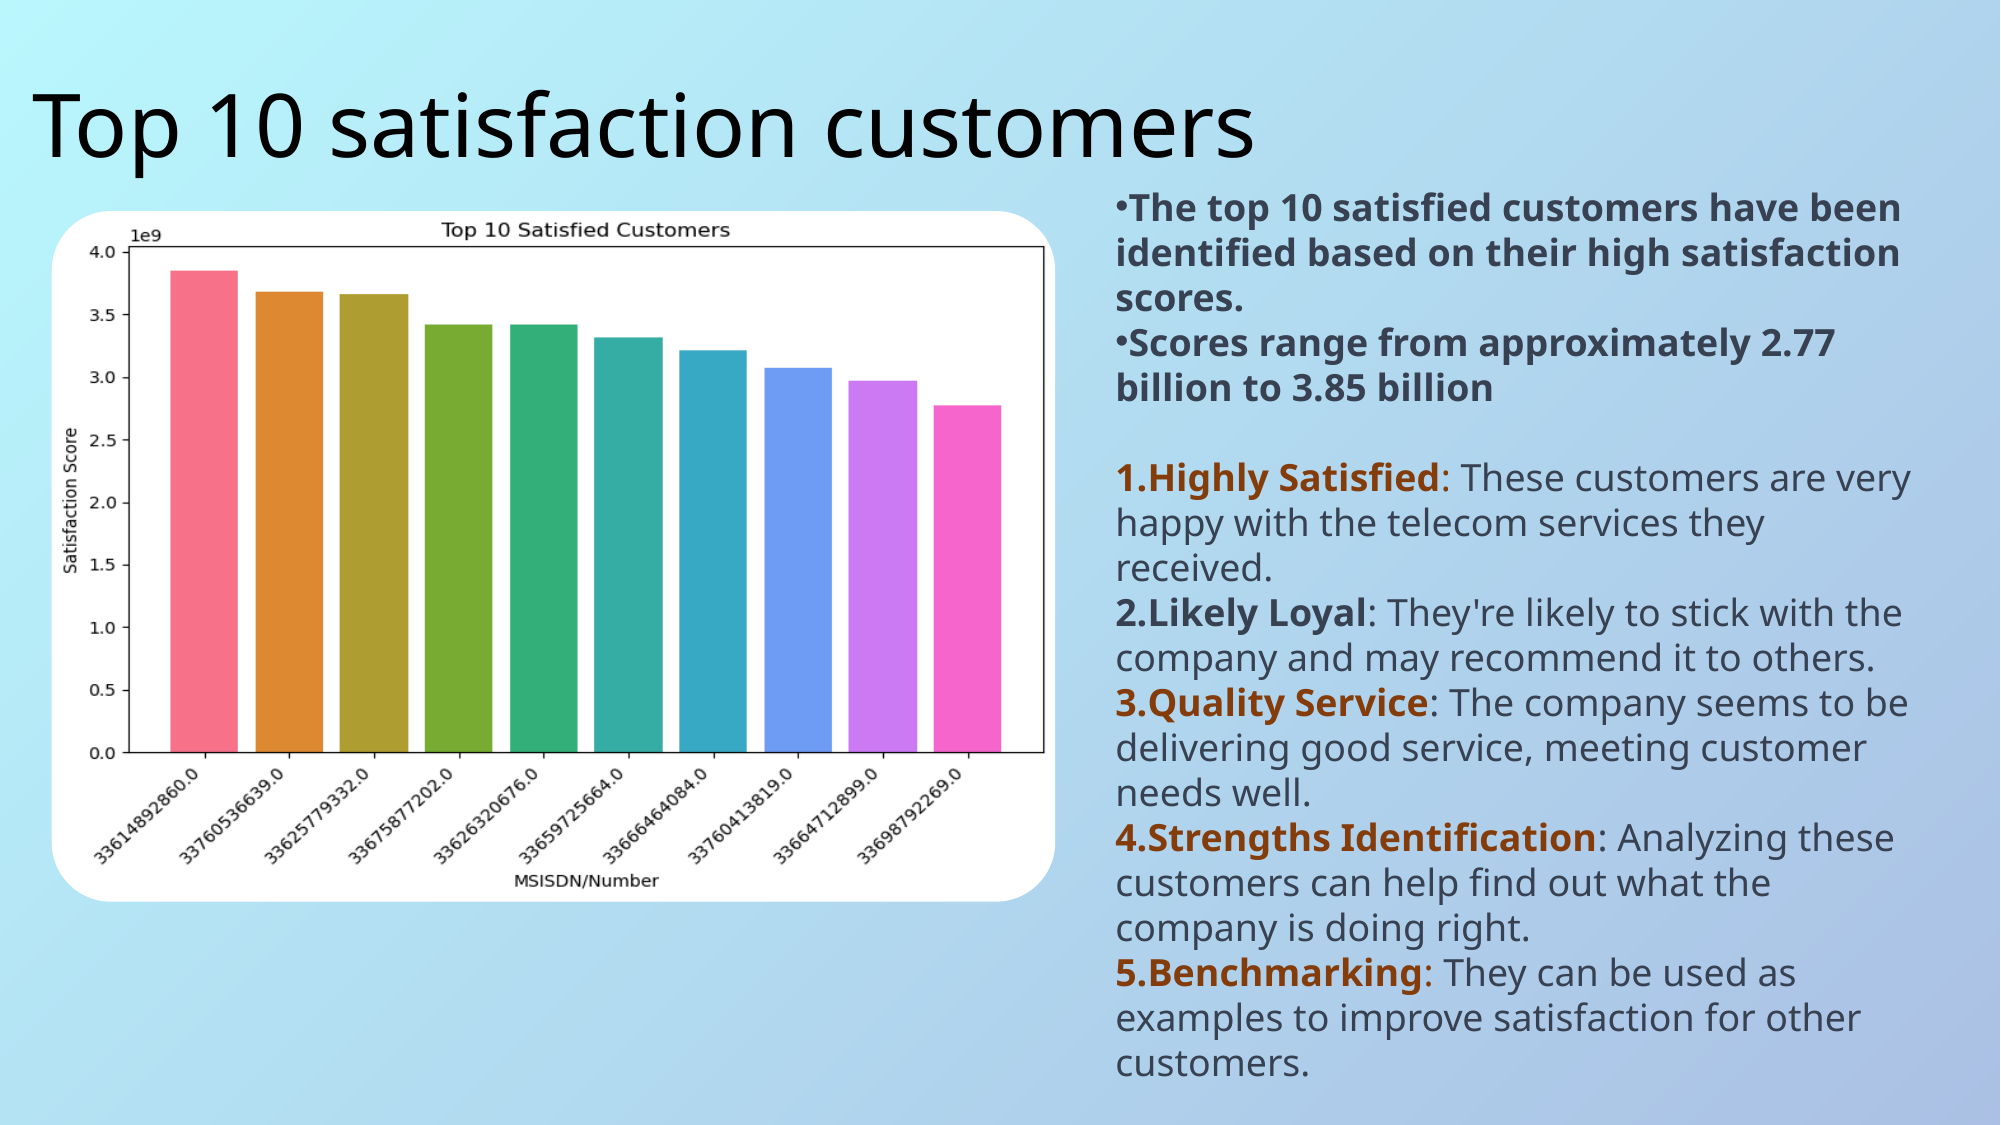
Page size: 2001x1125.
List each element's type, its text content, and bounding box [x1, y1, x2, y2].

text_box The top 10 satisfied customers have been identified based on their high satisfaction scores. Scores range from approximately 2.77 billion to 3.85 billion Highly Satisfied: These customers are very happy with the telecom services they received. Likely Loyal: They're likely to stick with the company and may recommend it to others. Quality Service: The company seems to be delivering good service, meeting customer needs well. Strengths Identification: Analyzing these customers can help find out what the company is doing right. Benchmarking: They can be used as examples to improve satisfaction for other customers. [1100, 176, 1949, 1091]
title Top 10 satisfaction customers [17, 73, 1743, 185]
picture [51, 210, 1056, 902]
